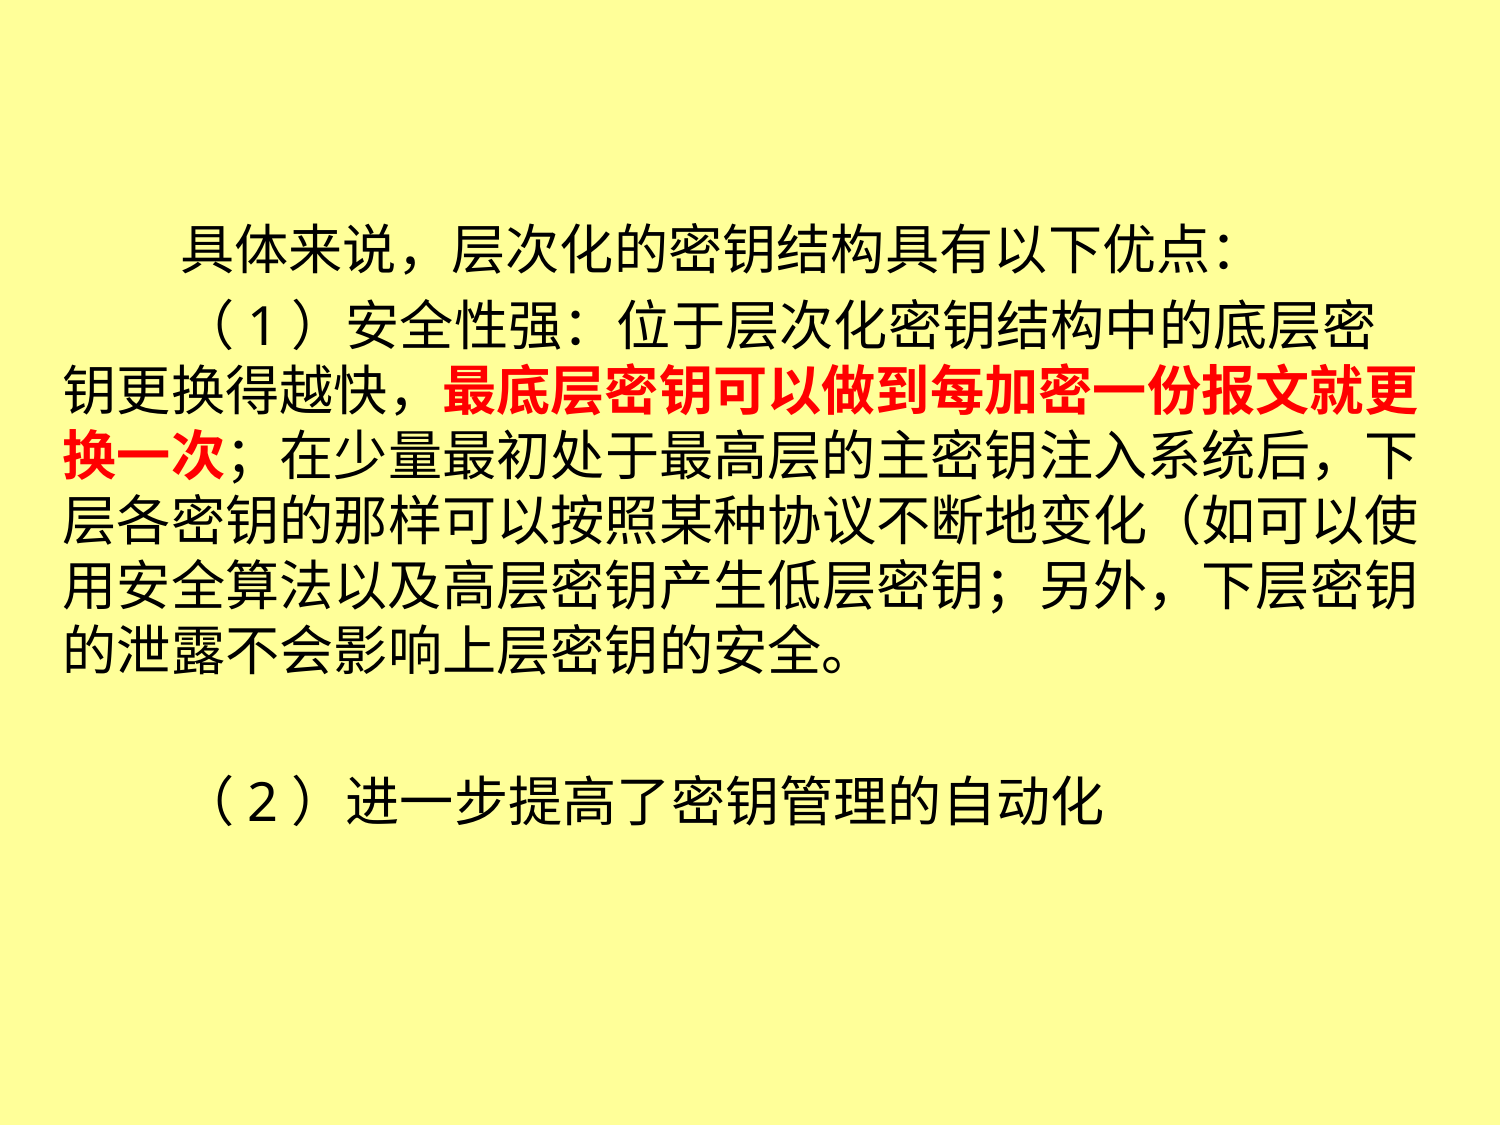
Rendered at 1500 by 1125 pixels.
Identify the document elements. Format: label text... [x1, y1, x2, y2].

list 具体来说，层次化的密钥结构具有以下优点： （1）安全性强：位于层次化密钥结构中的底层密钥更换得越快，最底层密钥可以做到每加密一份报文就更换一次；在少量最初处于最高层的主密钥注入系统后，下层各密钥的那样可以按照某种协议不断地变化（如可以使用安全算法以及高层密钥产生低层密钥；另外，下层密钥的泄露不会影响上层密钥的安全。 （2）进一步提高了密钥管理的自动化 [47, 208, 1436, 1000]
